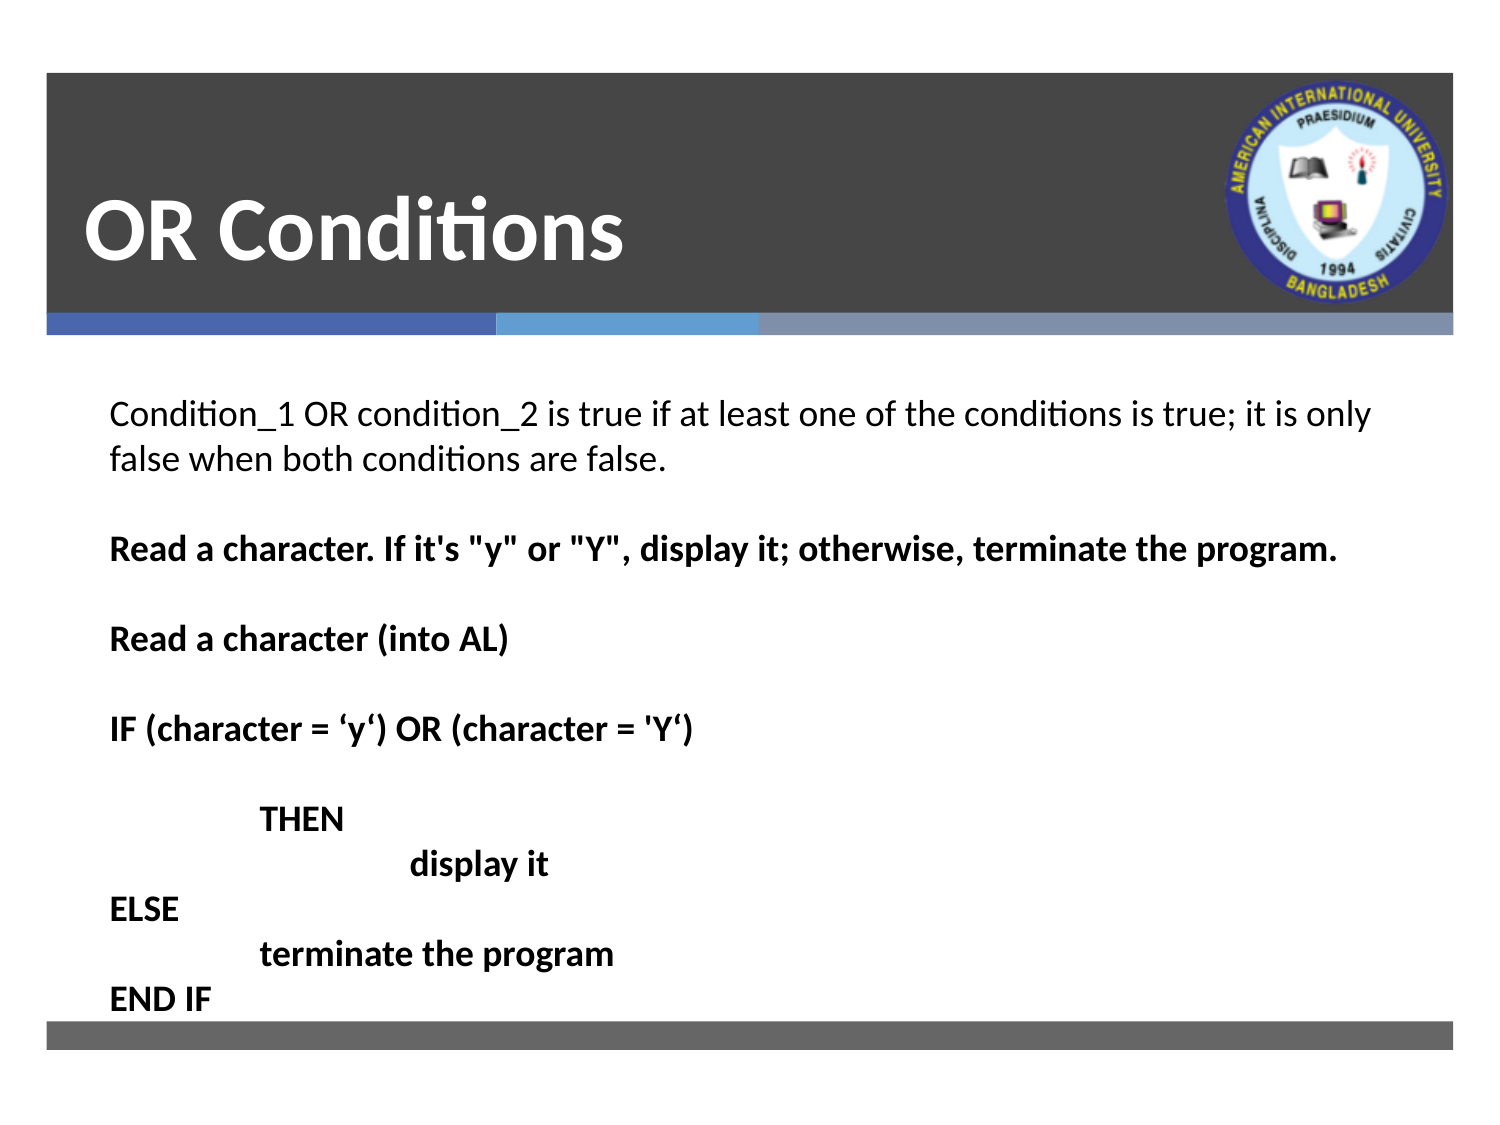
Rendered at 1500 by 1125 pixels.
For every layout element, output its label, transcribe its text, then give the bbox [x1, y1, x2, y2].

text_box Condition_1 OR condition_2 is true if at least one of the conditions is true; it is only false when both conditions are false. Read a character. If it's "y" or "Y", display it; otherwise, terminate the program. Read a character (into AL) IF (character = ‘y‘) OR (character = 'Y‘) THEN display it ELSE terminate the program END IF [53, 281, 1405, 1125]
title OR Conditions [69, 107, 1351, 281]
picture [1220, 75, 1454, 310]
